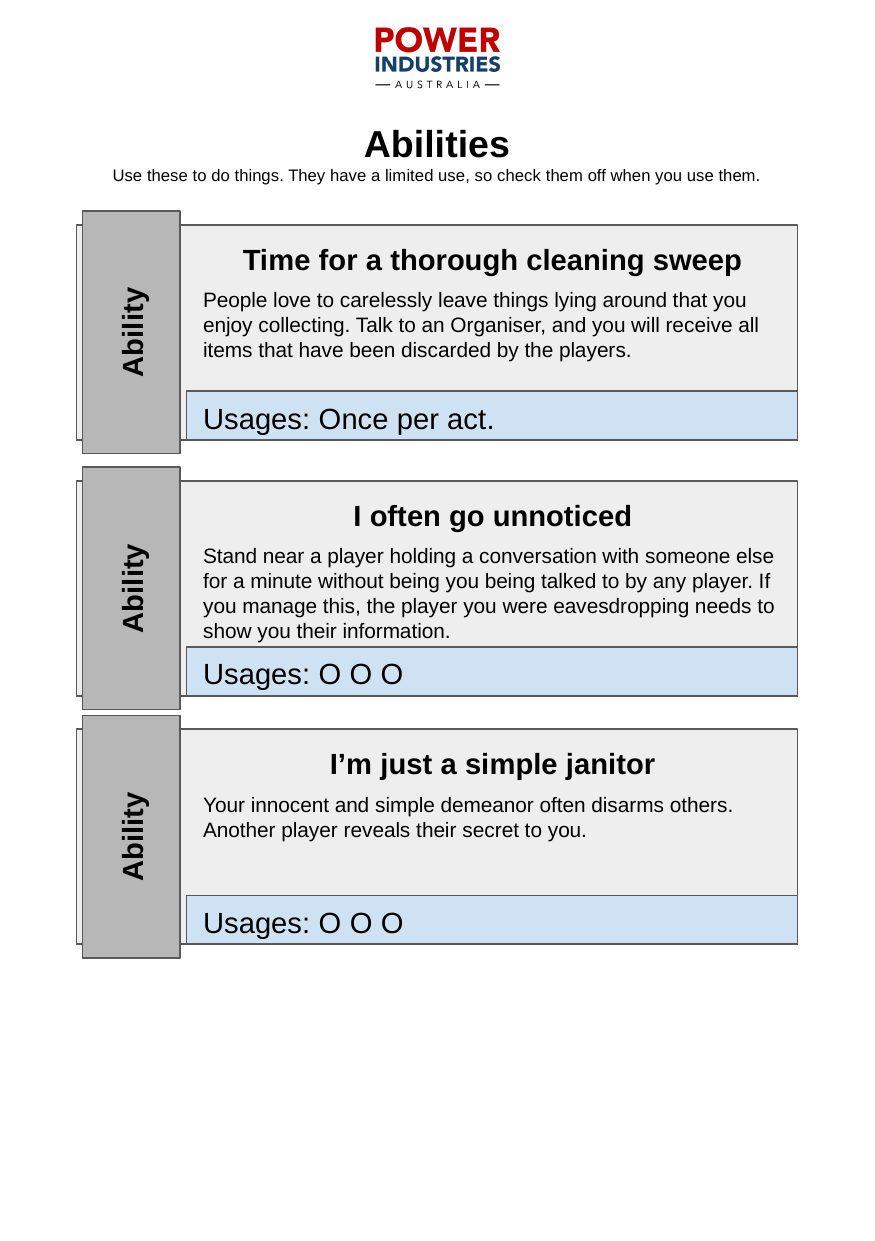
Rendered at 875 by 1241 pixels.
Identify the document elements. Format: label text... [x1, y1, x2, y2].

picture [338, 20, 536, 104]
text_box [76, 480, 798, 704]
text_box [76, 224, 798, 448]
text_box Abilities Use these to do things. They have a limited use, so check them off when you use them. [34, 104, 840, 242]
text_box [76, 728, 798, 953]
